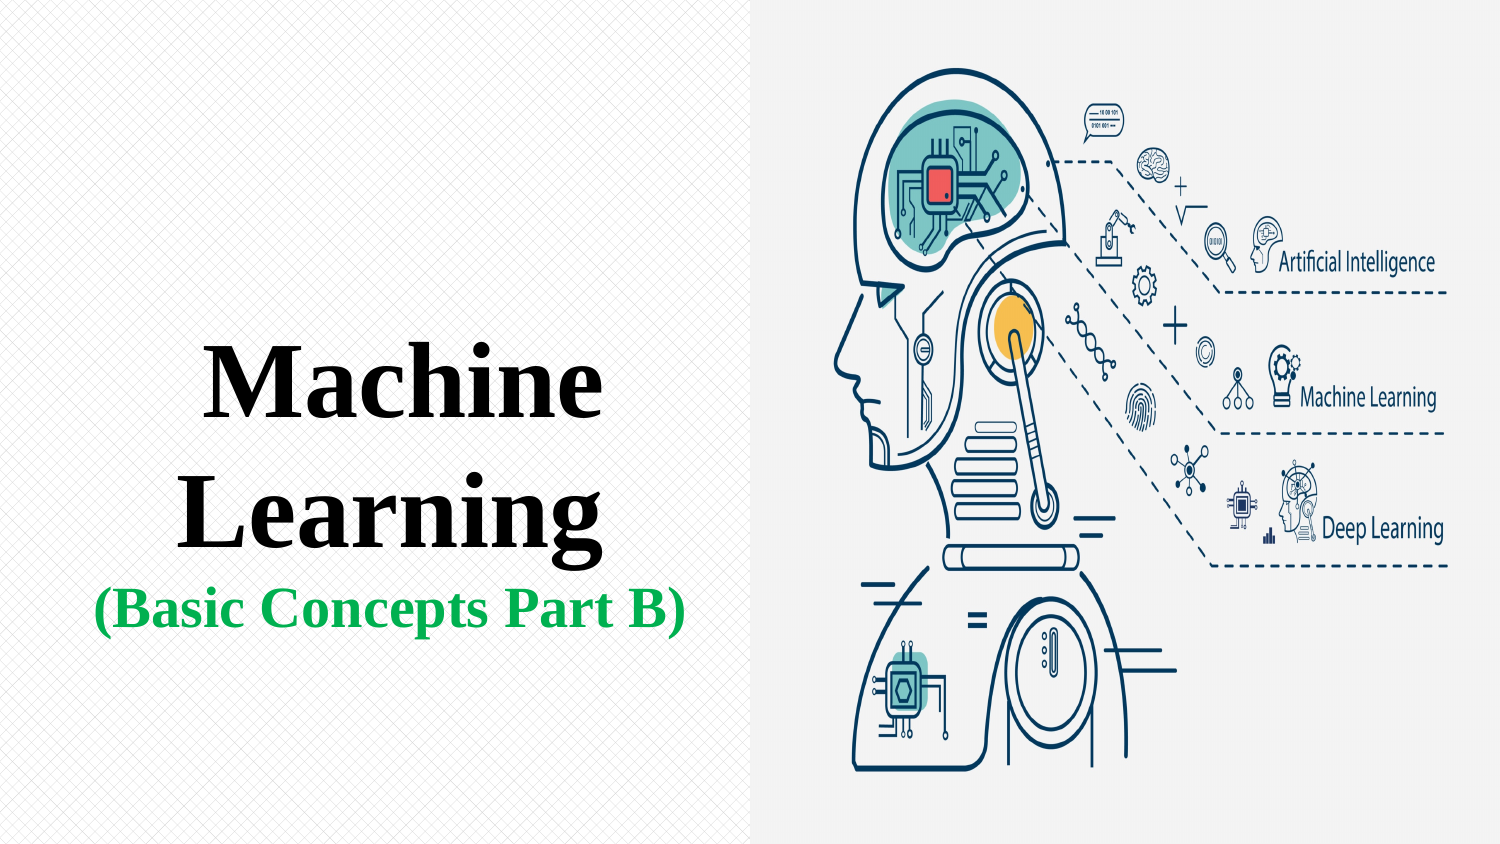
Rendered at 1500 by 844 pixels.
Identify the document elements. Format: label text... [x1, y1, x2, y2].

title Machine Learning (Basic Concepts Part B) [0, 0, 747, 654]
picture [749, 0, 1500, 844]
